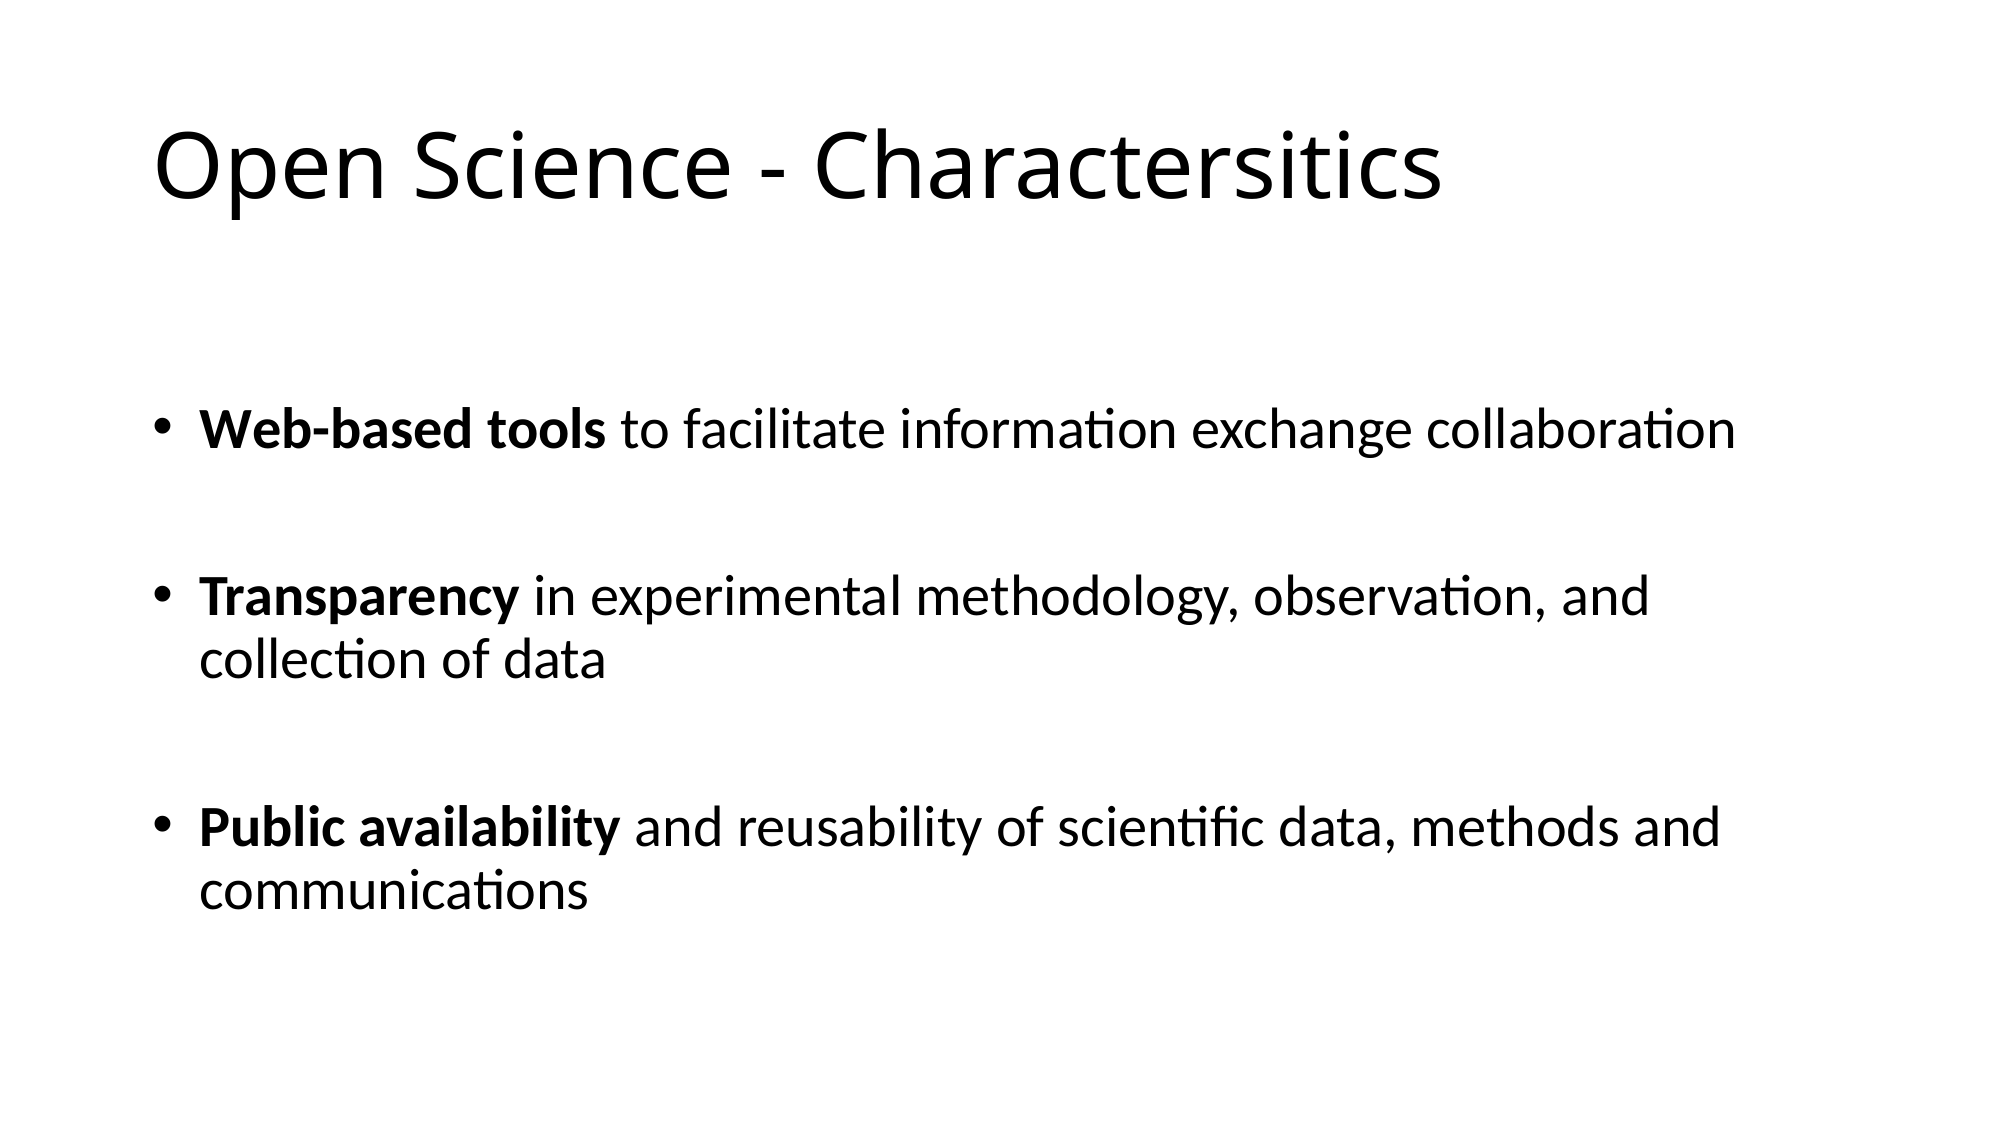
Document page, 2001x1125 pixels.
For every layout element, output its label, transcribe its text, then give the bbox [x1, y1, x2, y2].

list Web-based tools to facilitate information exchange collaboration Transparency in experimental methodology, observation, and collection of data Public availability and reusability of scientific data, methods and communications [137, 299, 1863, 1014]
title Open Science - Charactersitics [137, 59, 1863, 278]
